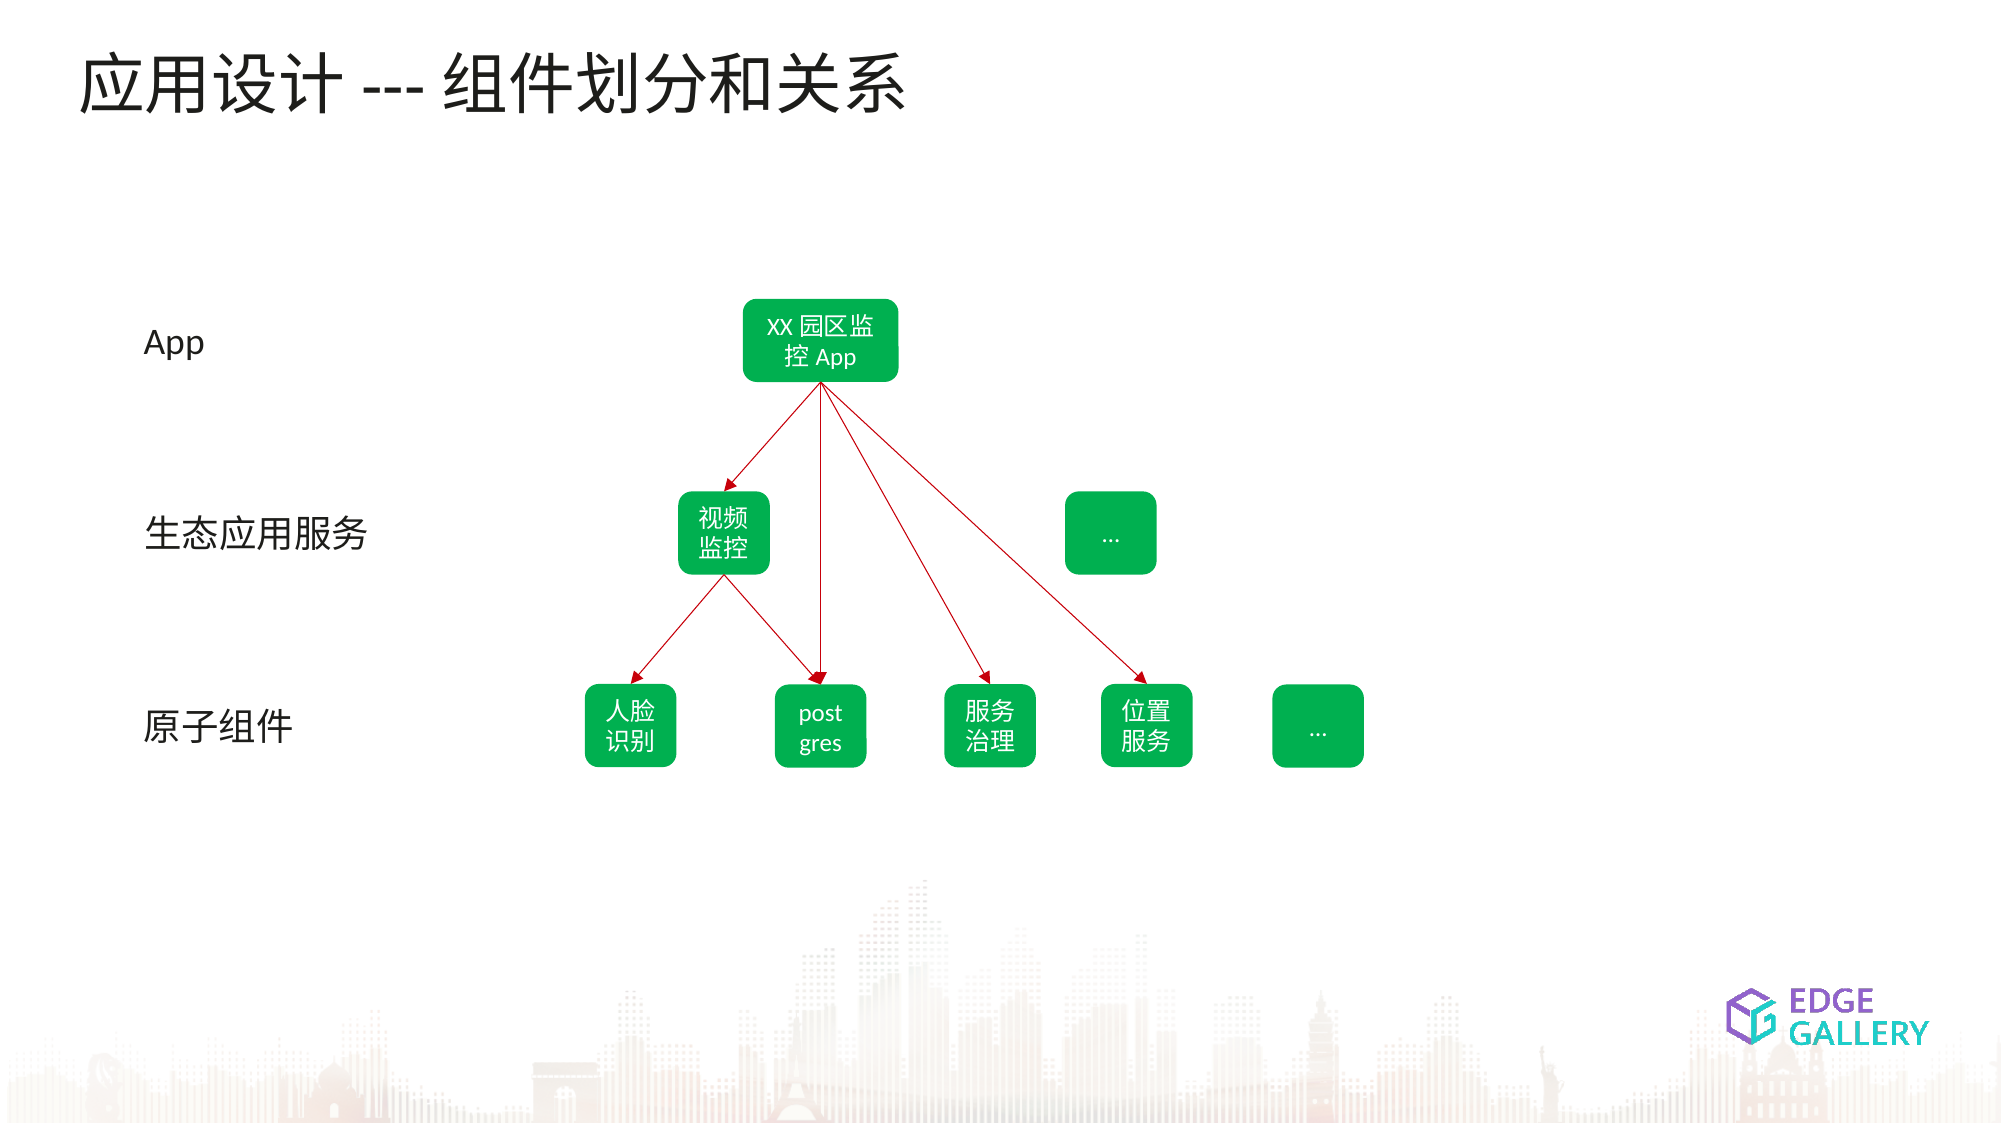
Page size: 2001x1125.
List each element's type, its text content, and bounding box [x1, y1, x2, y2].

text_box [723, 381, 820, 492]
subtitle 应用设计---组件划分和关系 [78, 50, 1841, 214]
text_box postgres [773, 685, 868, 769]
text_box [630, 574, 723, 684]
text_box 人脸识别 [583, 682, 678, 769]
text_box 位置服务 [1100, 682, 1194, 769]
text_box 原子组件 [129, 695, 309, 755]
text_box … [1271, 683, 1366, 769]
text_box XX园区监控App [741, 297, 900, 381]
text_box App [128, 309, 220, 370]
text_box 服务治理 [943, 684, 1037, 769]
text_box … [1147, 490, 1158, 575]
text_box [820, 381, 991, 685]
picture [7, 879, 2001, 1123]
text_box 生态应用服务 [129, 502, 385, 563]
text_box 视频监控 [677, 490, 771, 574]
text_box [991, 381, 1147, 684]
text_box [723, 574, 820, 685]
